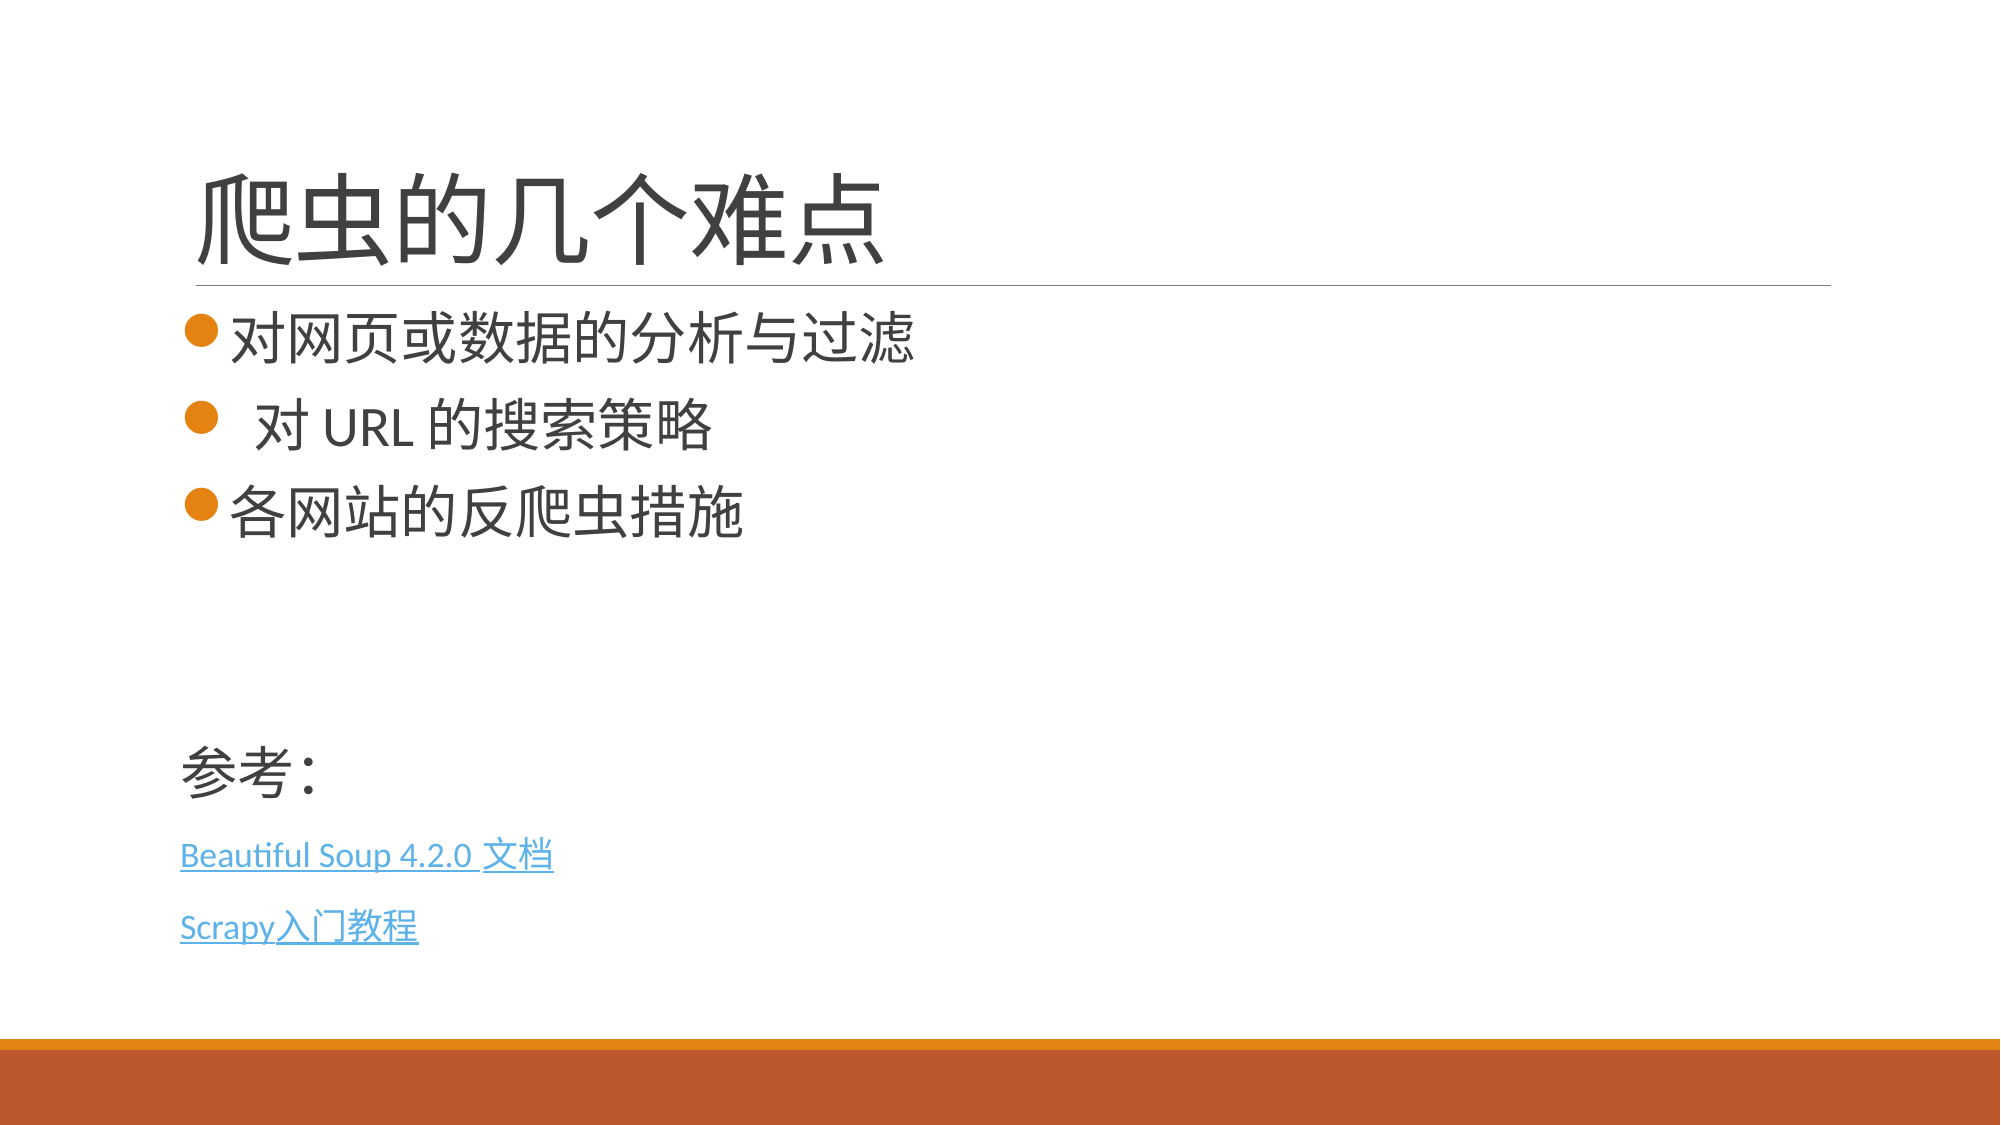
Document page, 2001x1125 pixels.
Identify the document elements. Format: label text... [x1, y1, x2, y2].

title 爬虫的几个难点 [180, 47, 1830, 285]
list 对网页或数据的分析与过滤 对URL的搜索策略 各网站的反爬虫措施 参考： Beautiful Soup 4.2.0 文档 Scrapy入门教程 [180, 302, 1830, 963]
